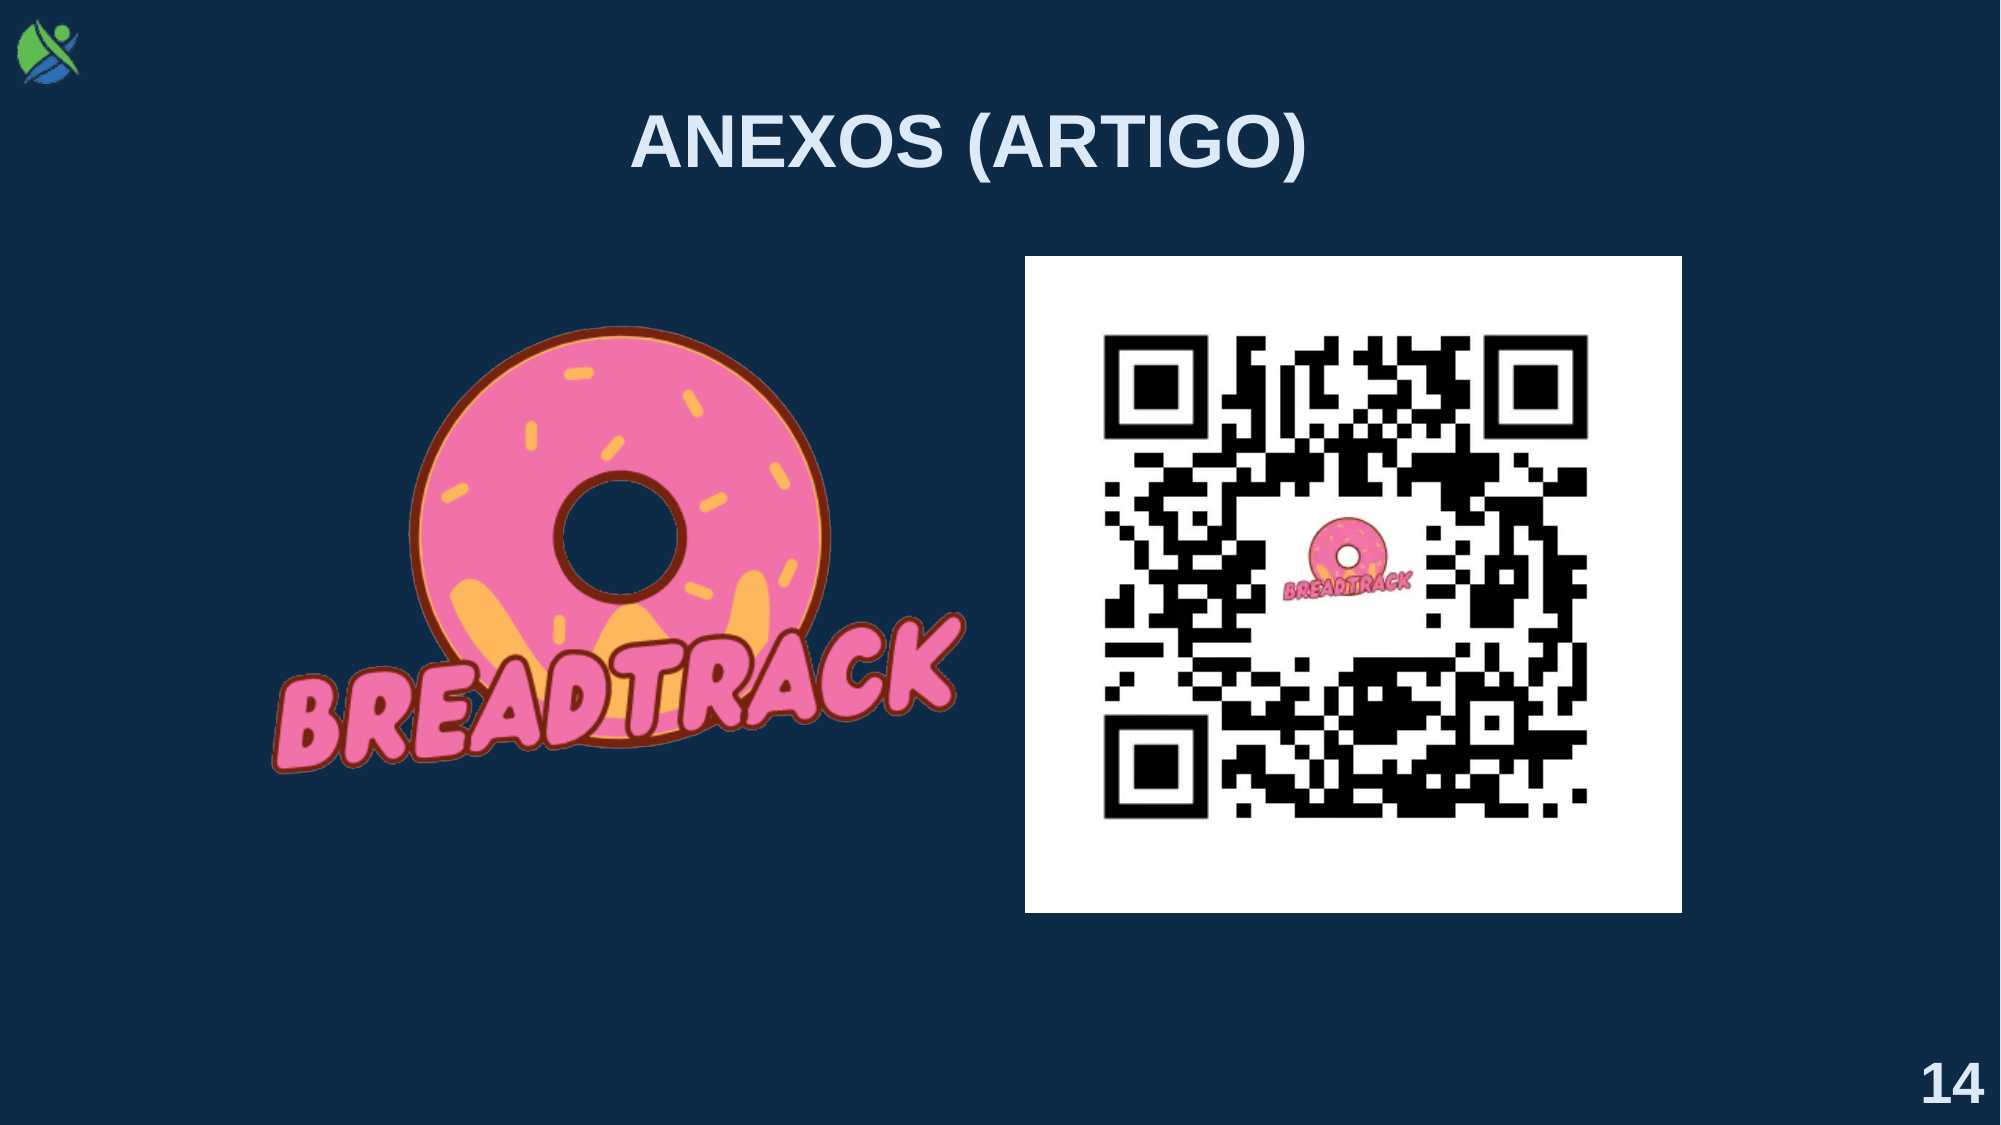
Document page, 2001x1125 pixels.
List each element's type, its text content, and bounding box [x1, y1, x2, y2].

picture [1024, 255, 1682, 913]
title ANEXOS (ARTIGO) [627, 90, 1373, 281]
slide_number 14 [1913, 1048, 1992, 1125]
picture [0, 0, 205, 91]
picture [218, 255, 1001, 1038]
